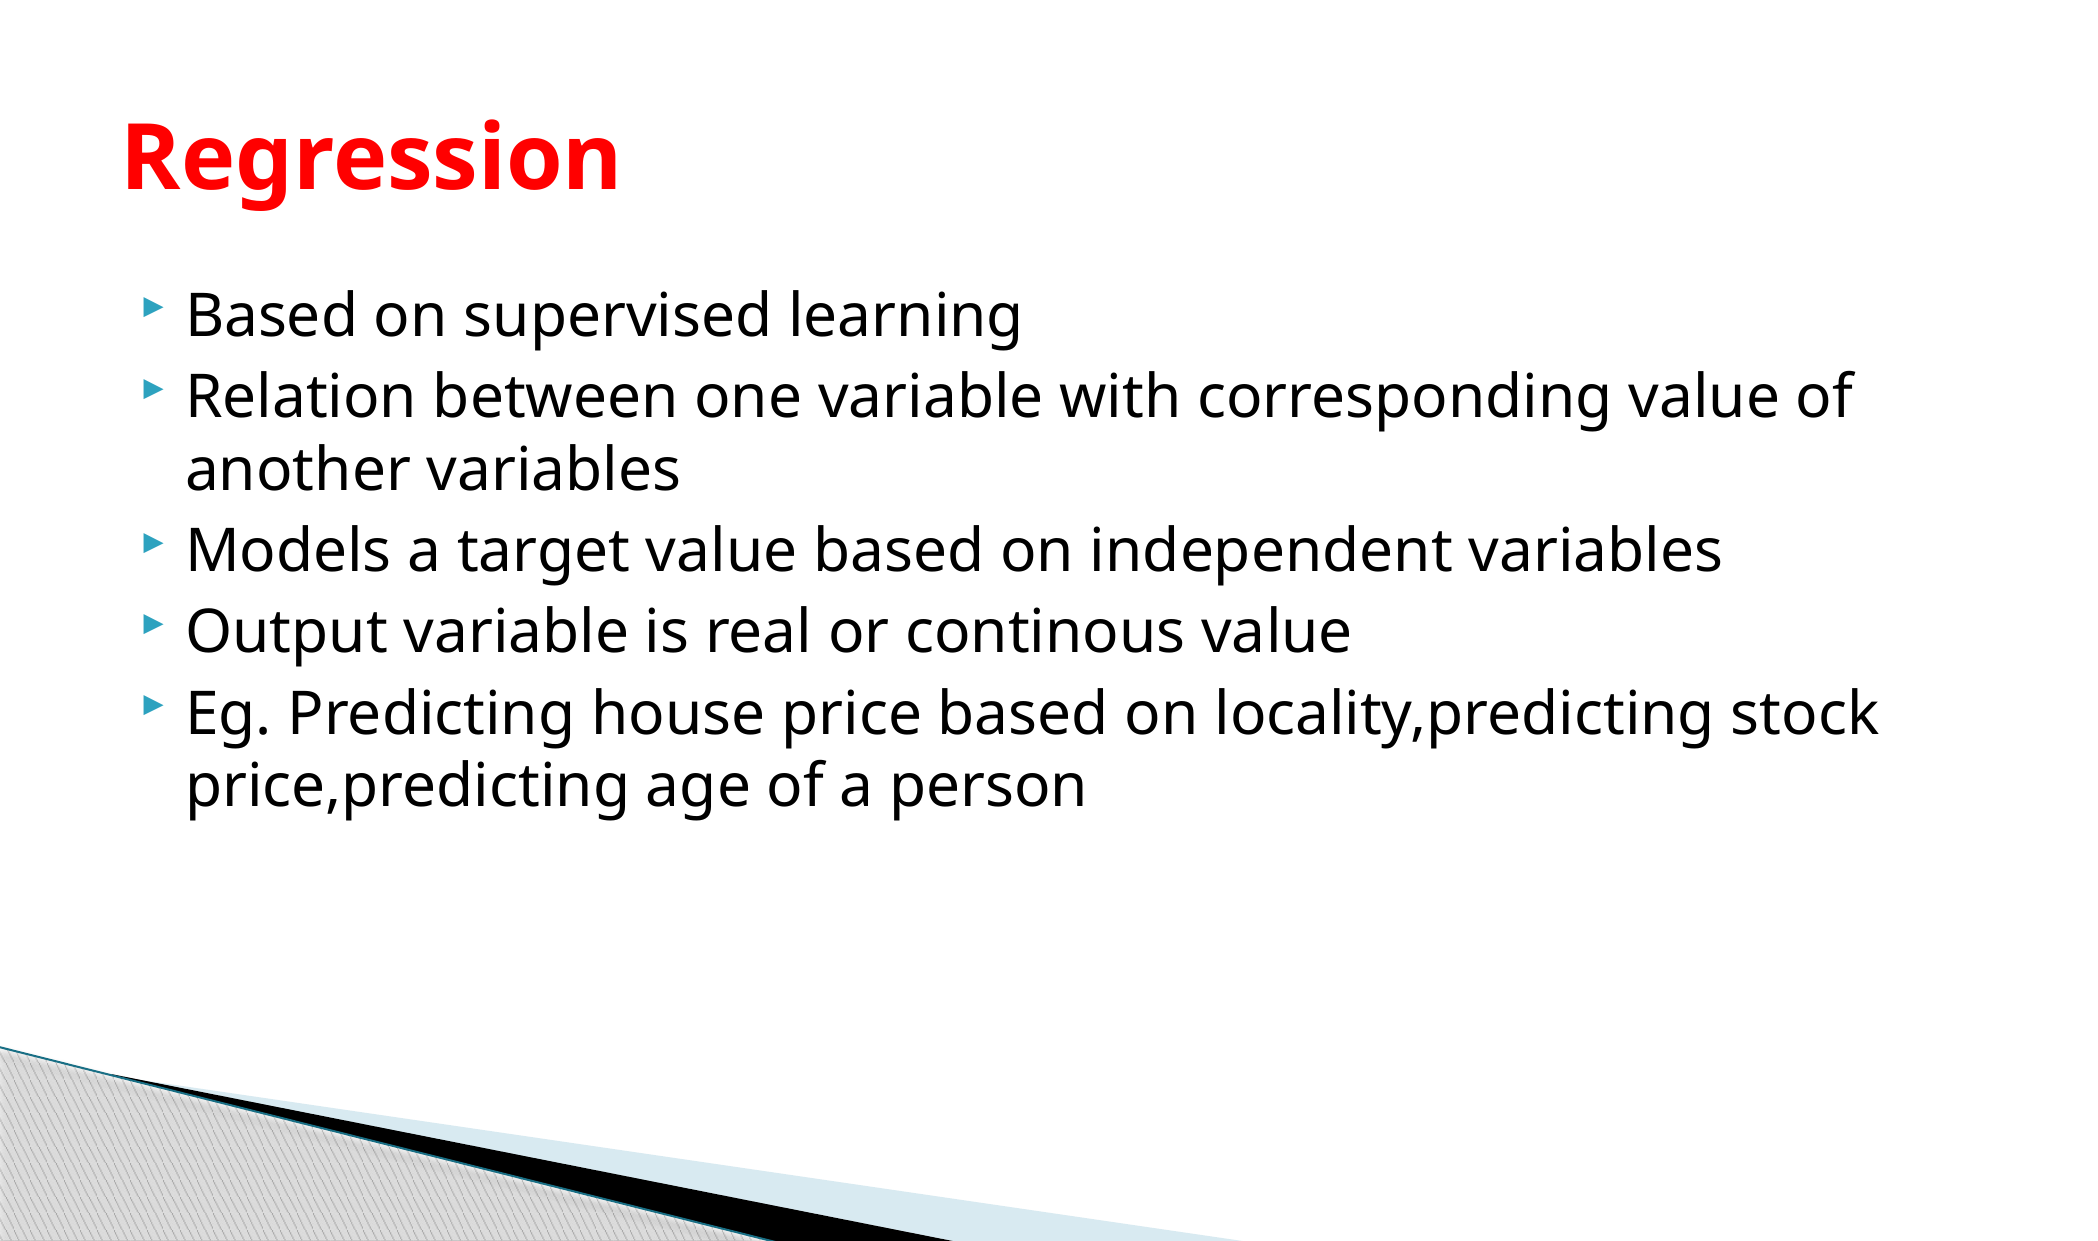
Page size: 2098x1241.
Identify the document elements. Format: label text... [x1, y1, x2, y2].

title Regression [104, 49, 1993, 257]
list Based on supervised learning Relation between one variable with corresponding value of another variables Models a target value based on independent variables Output variable is real or continous value Eg. Predicting house price based on locality,predicting stock price,predicting age of a person [104, 267, 1993, 1087]
